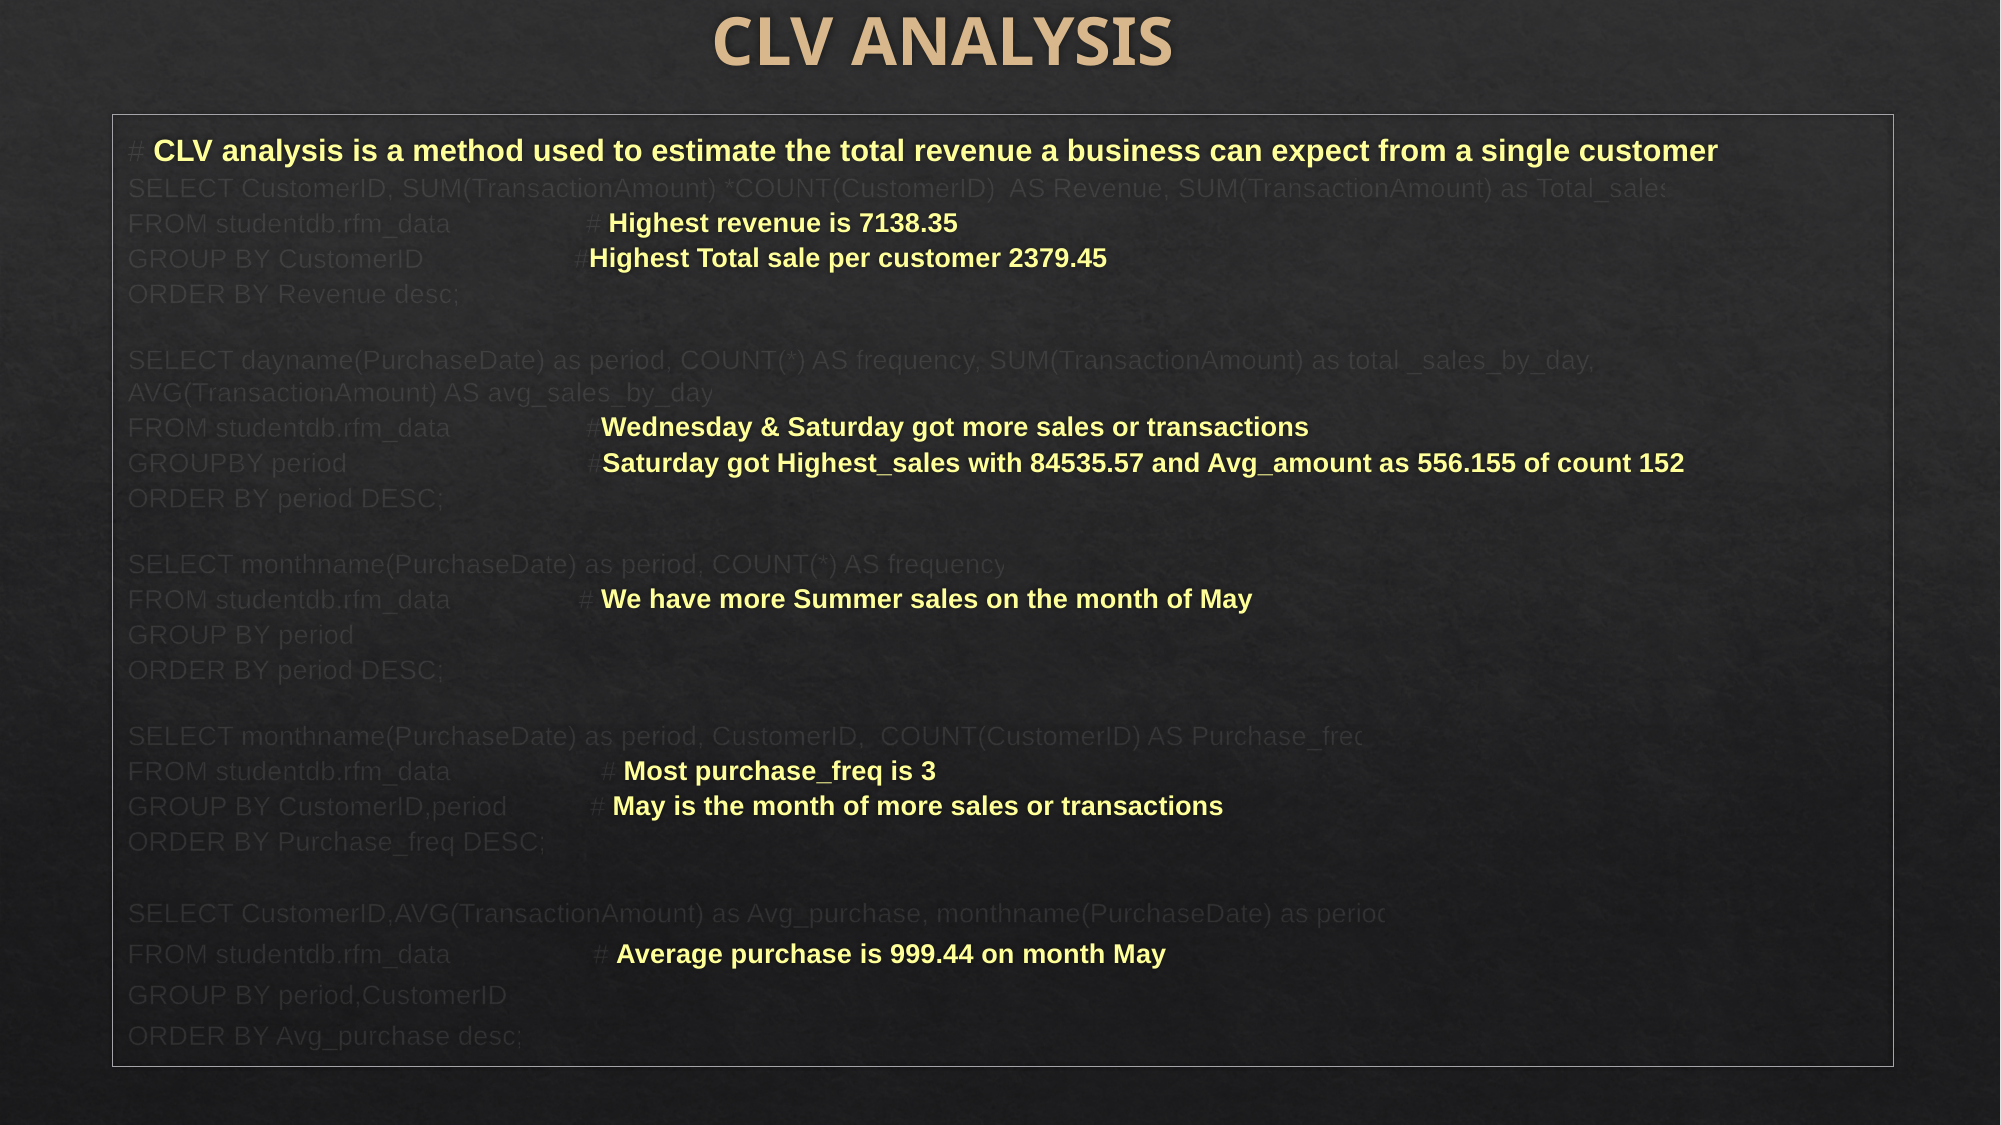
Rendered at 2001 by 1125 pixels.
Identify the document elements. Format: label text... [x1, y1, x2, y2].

title CLV ANALYSIS [112, 0, 1775, 96]
list # CLV analysis is a method used to estimate the total revenue a business can expect from a single customer SELECT CustomerID, SUM(TransactionAmount) *COUNT(CustomerID) AS Revenue, SUM(TransactionAmount) as Total_sales FROM studentdb.rfm_data # Highest revenue is 7138.35 GROUP BY CustomerID #Highest Total sale per customer 2379.45 ORDER BY Revenue desc; SELECT dayname(PurchaseDate) as period, COUNT(*) AS frequency, SUM(TransactionAmount) as total _sales_by_day, AVG(TransactionAmount) AS avg_sales_by_day FROM studentdb.rfm_data #Wednesday & Saturday got more sales or transactions GROUPBY period #Saturday got Highest_sales with 84535.57 and Avg_amount as 556.155 of count 152 ORDER BY period DESC; SELECT monthname(PurchaseDate) as period, COUNT(*) AS frequency FROM studentdb.rfm_data # We have more Summer sales on the month of May GROUP BY period ORDER BY period DESC; SELECT monthname(PurchaseDate) as period, CustomerID, COUNT(CustomerID) AS Purchase_freq FROM studentdb.rfm_data # Most purchase_freq is 3 GROUP BY CustomerID,period # May is the month of more sales or transactions ORDER BY Purchase_freq DESC; SELECT CustomerID,AVG(TransactionAmount) as Avg_purchase, monthname(PurchaseDate) as period FROM studentdb.rfm_data # Average purchase is 999.44 on month May GROUP BY period,CustomerID ORDER BY Avg_purchase desc; [112, 114, 1894, 1067]
